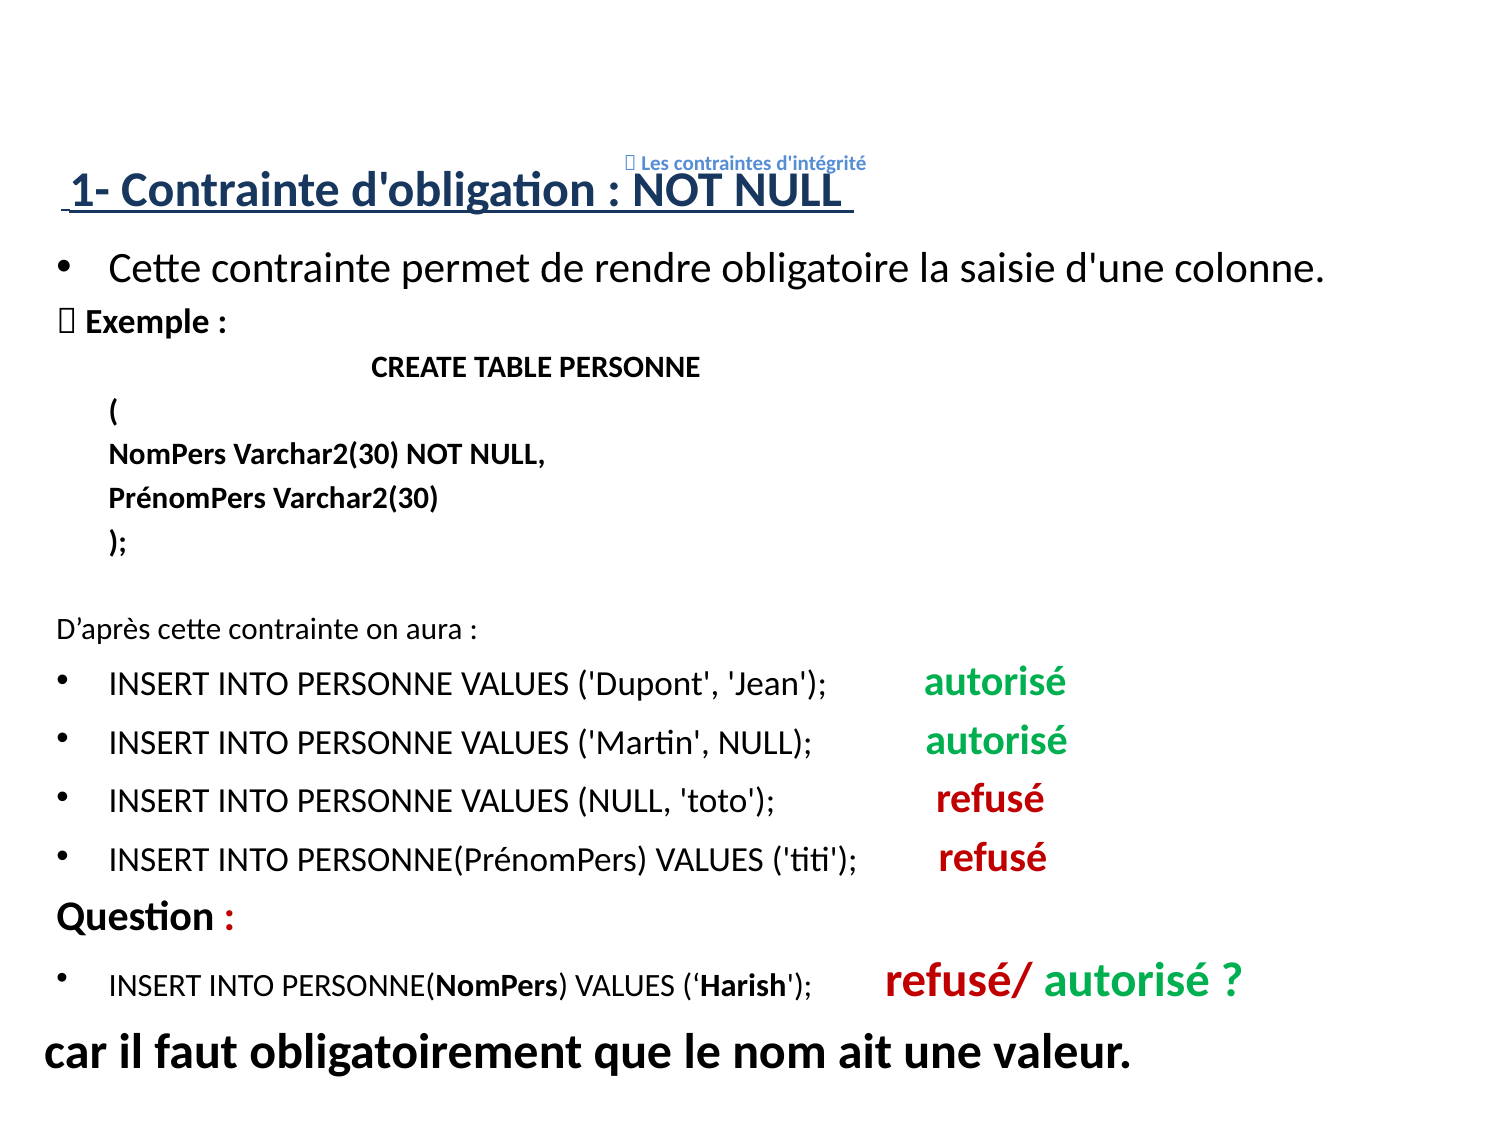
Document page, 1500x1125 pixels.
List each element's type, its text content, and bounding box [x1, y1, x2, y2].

text_box car il faut obligatoirement que le nom ait une valeur. [29, 1011, 1319, 1087]
text_box 1- Contrainte d'obligation : NOT NULL [46, 148, 869, 224]
list Cette contrainte permet de rendre obligatoire la saisie d'une colonne.  Exemple : CREATE TABLE PERSONNE ( NomPers Varchar2(30) NOT NULL, PrénomPers Varchar2(30) ); D’après cette contrainte on aura : INSERT INTO PERSONNE VALUES ('Dupont', 'Jean'); autorisé INSERT INTO PERSONNE VALUES ('Martin', NULL); autorisé INSERT INTO PERSONNE VALUES (NULL, 'toto'); refusé INSERT INTO PERSONNE(PrénomPers) VALUES ('titi'); refusé Question : INSERT INTO PERSONNE(NomPers) VALUES (‘Harish'); refusé/ autorisé ? [41, 231, 1413, 1017]
title  Les contraintes d'intégrité [70, 140, 1421, 247]
